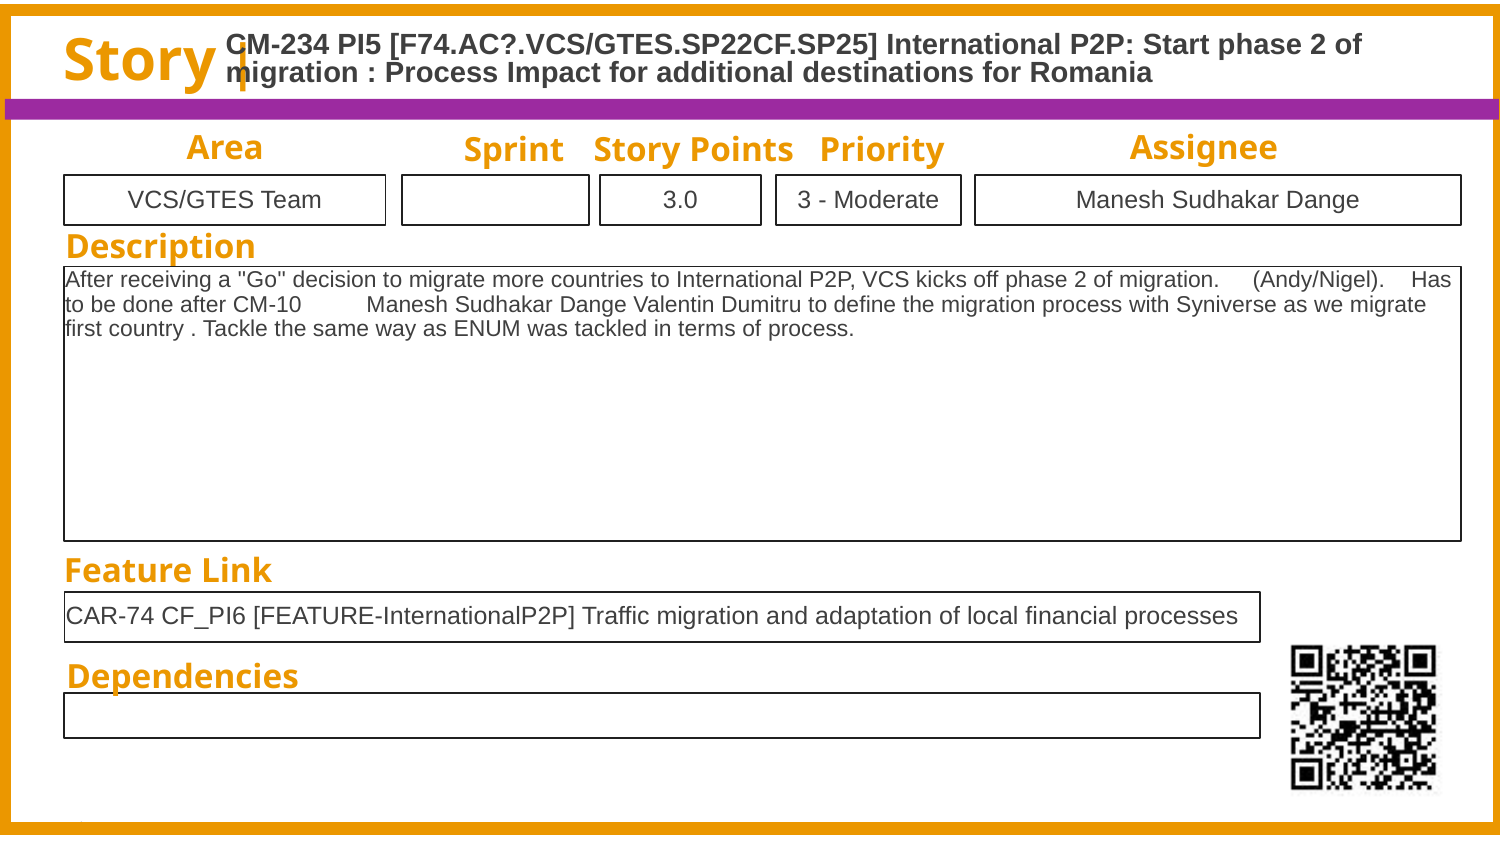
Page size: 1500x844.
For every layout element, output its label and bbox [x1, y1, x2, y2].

picture [1274, 629, 1453, 808]
text_box [4, 98, 1500, 121]
text_box [4, 121, 1500, 830]
text_box [4, 9, 1500, 98]
text_box [1259, 591, 1467, 799]
